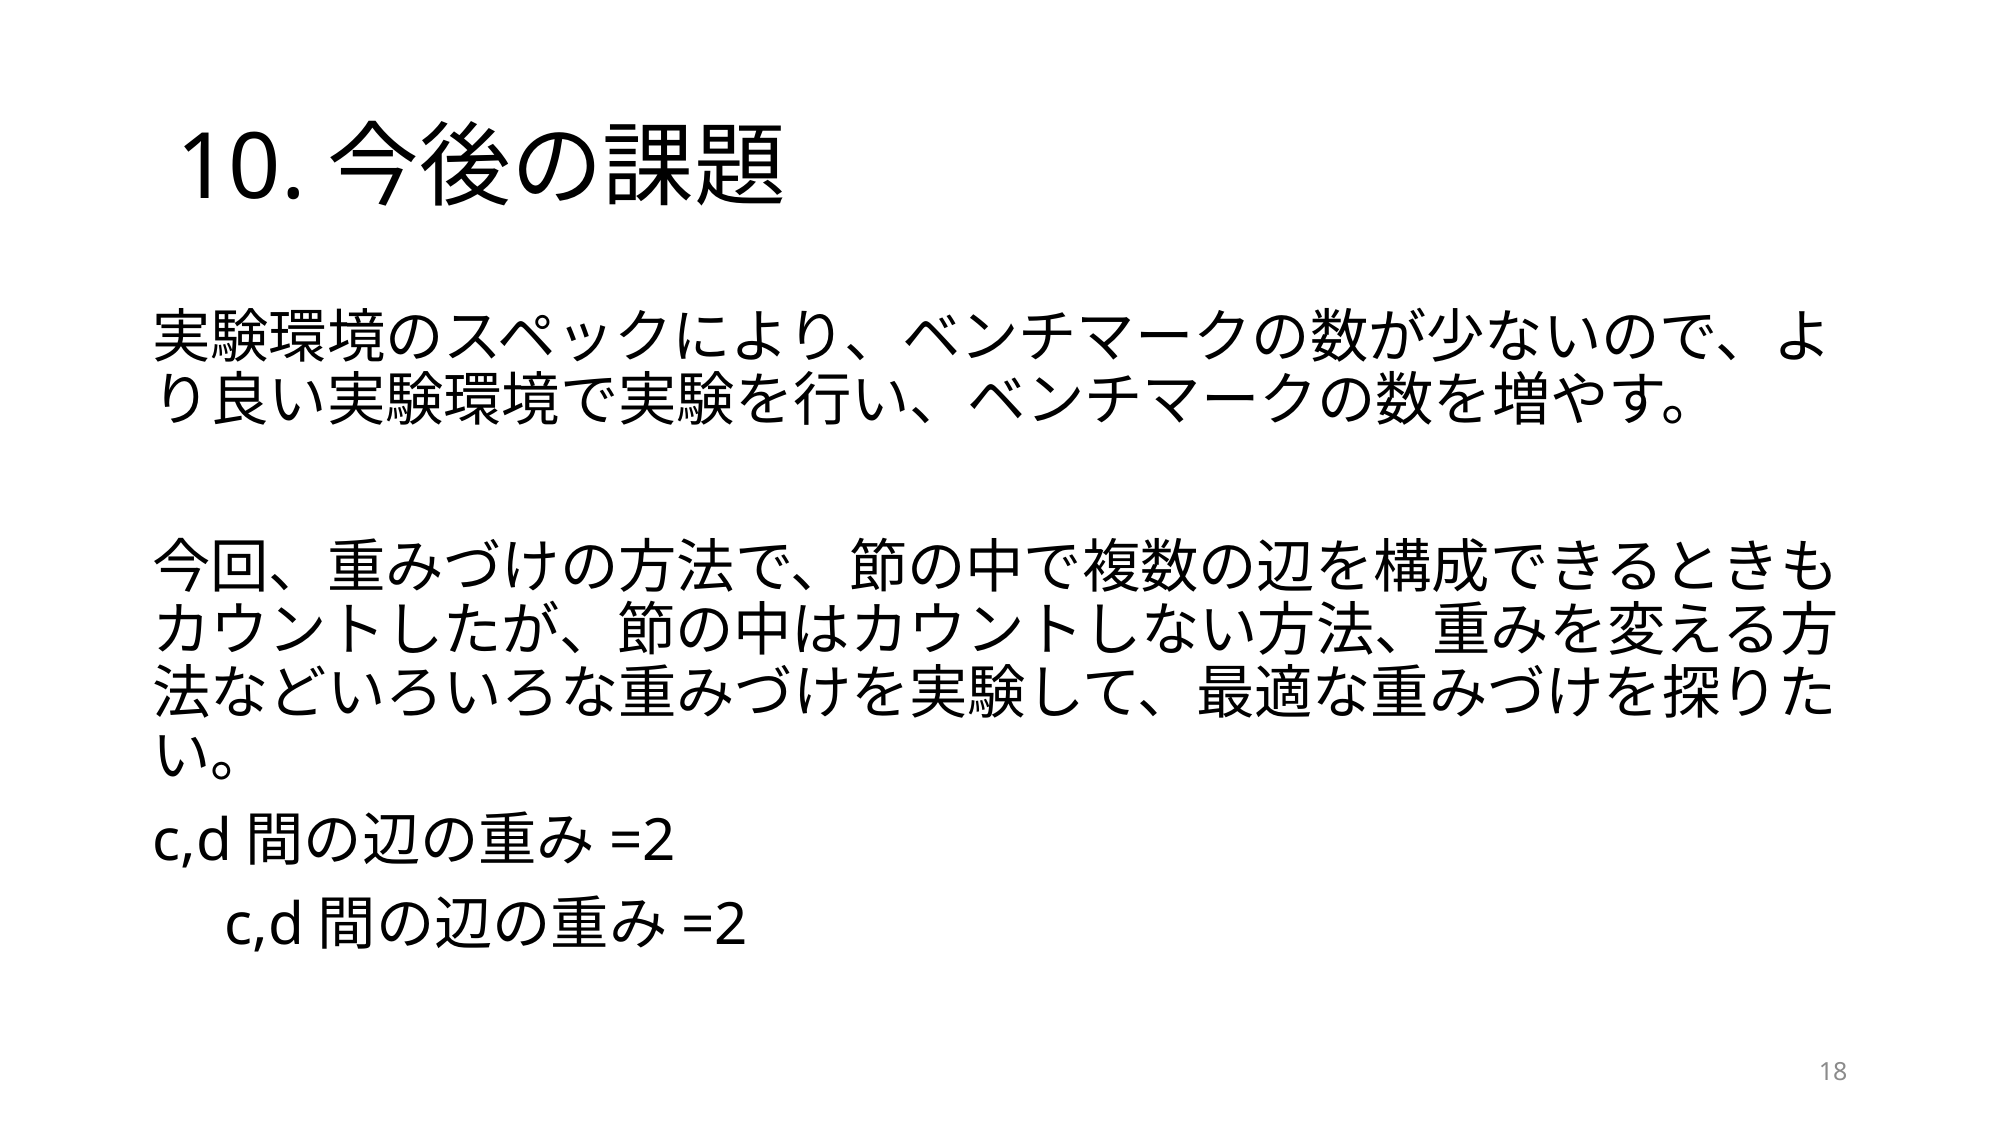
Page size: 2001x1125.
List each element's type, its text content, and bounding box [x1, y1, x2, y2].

slide_number 18 [1412, 1042, 1863, 1103]
title 10.今後の課題 [137, 59, 1863, 278]
